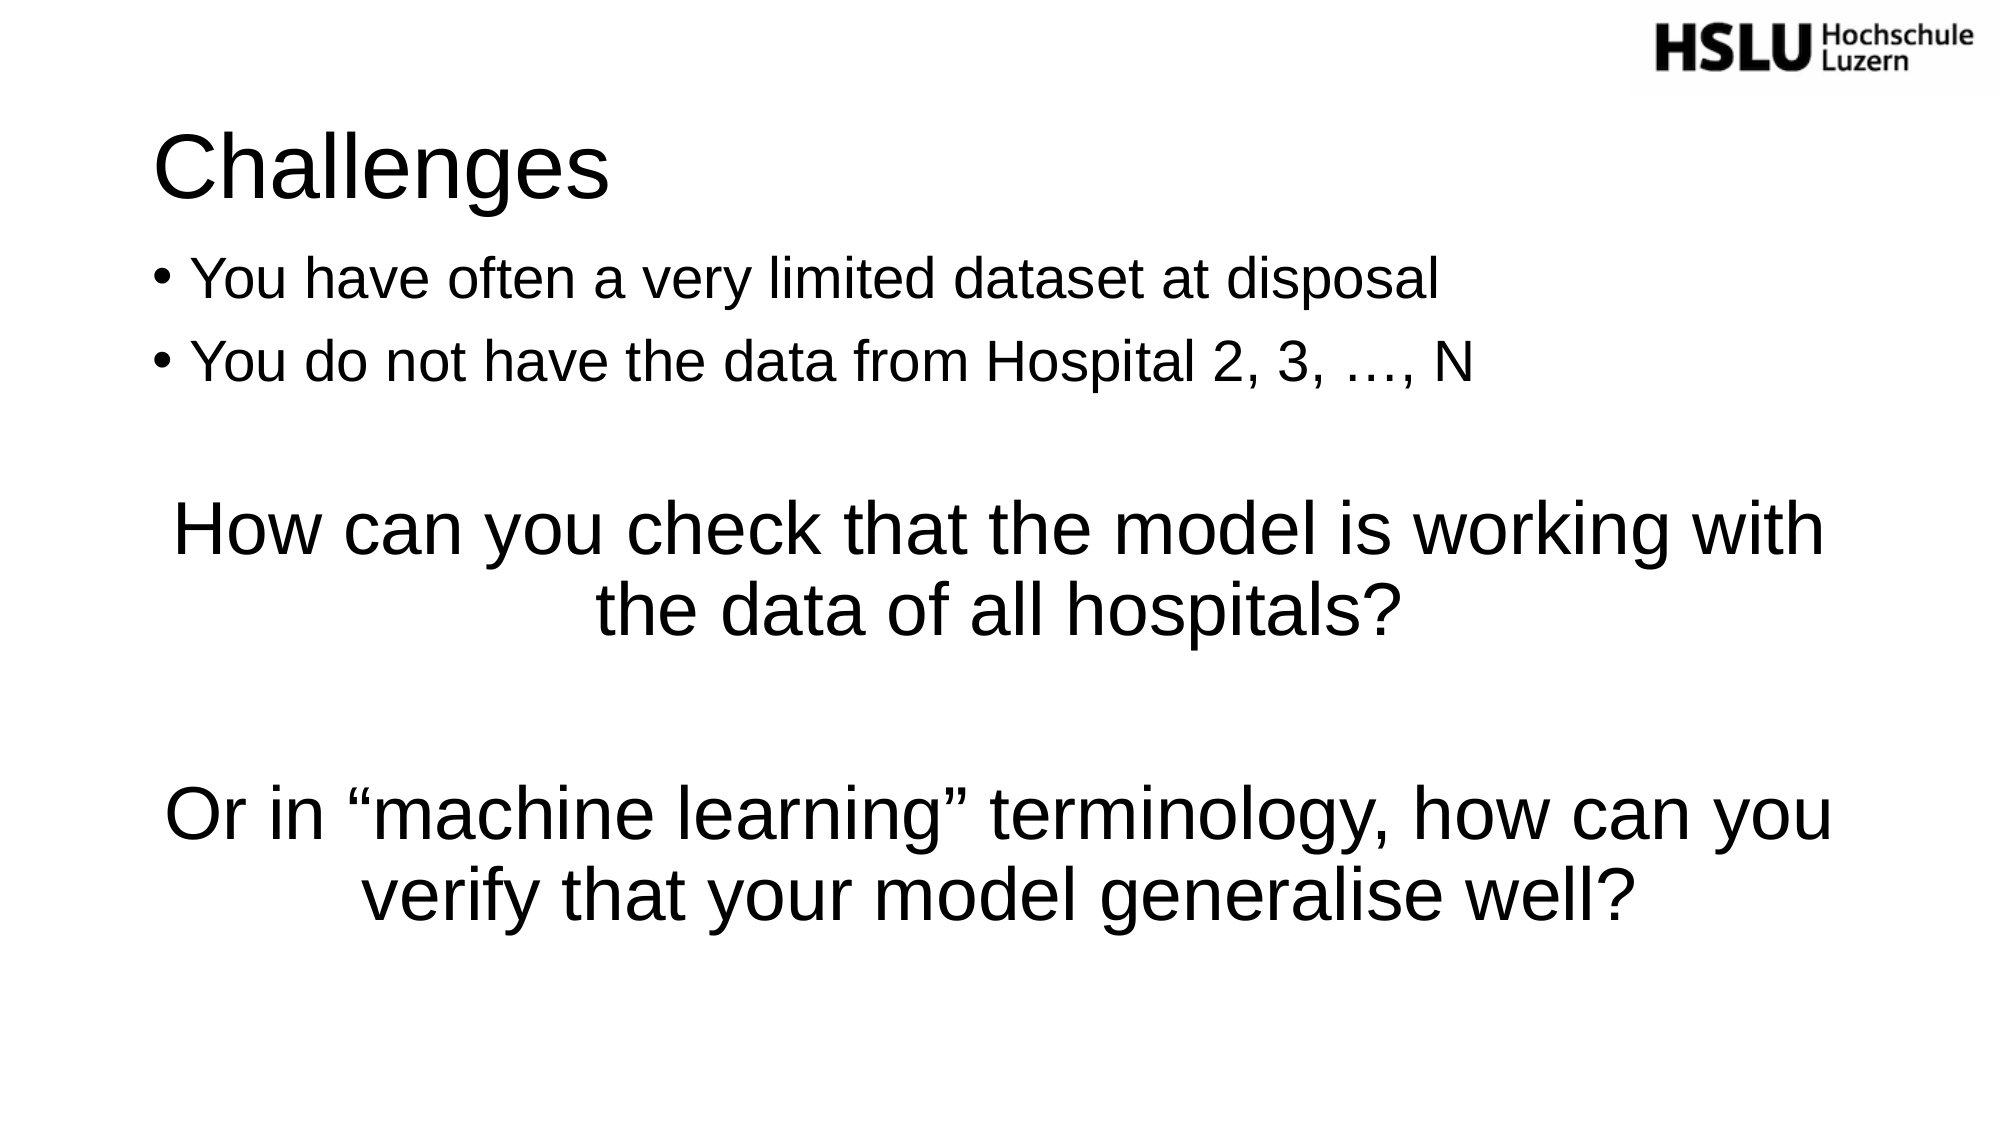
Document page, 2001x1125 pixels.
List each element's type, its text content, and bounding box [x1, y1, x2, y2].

list You have often a very limited dataset at disposal You do not have the data from Hospital 2, 3, …, N How can you check that the model is working with the data of all hospitals? Or in “machine learning” terminology, how can you verify that your model generalise well? [137, 240, 1863, 1014]
title Challenges [137, 59, 1863, 240]
picture [1630, 0, 2000, 96]
